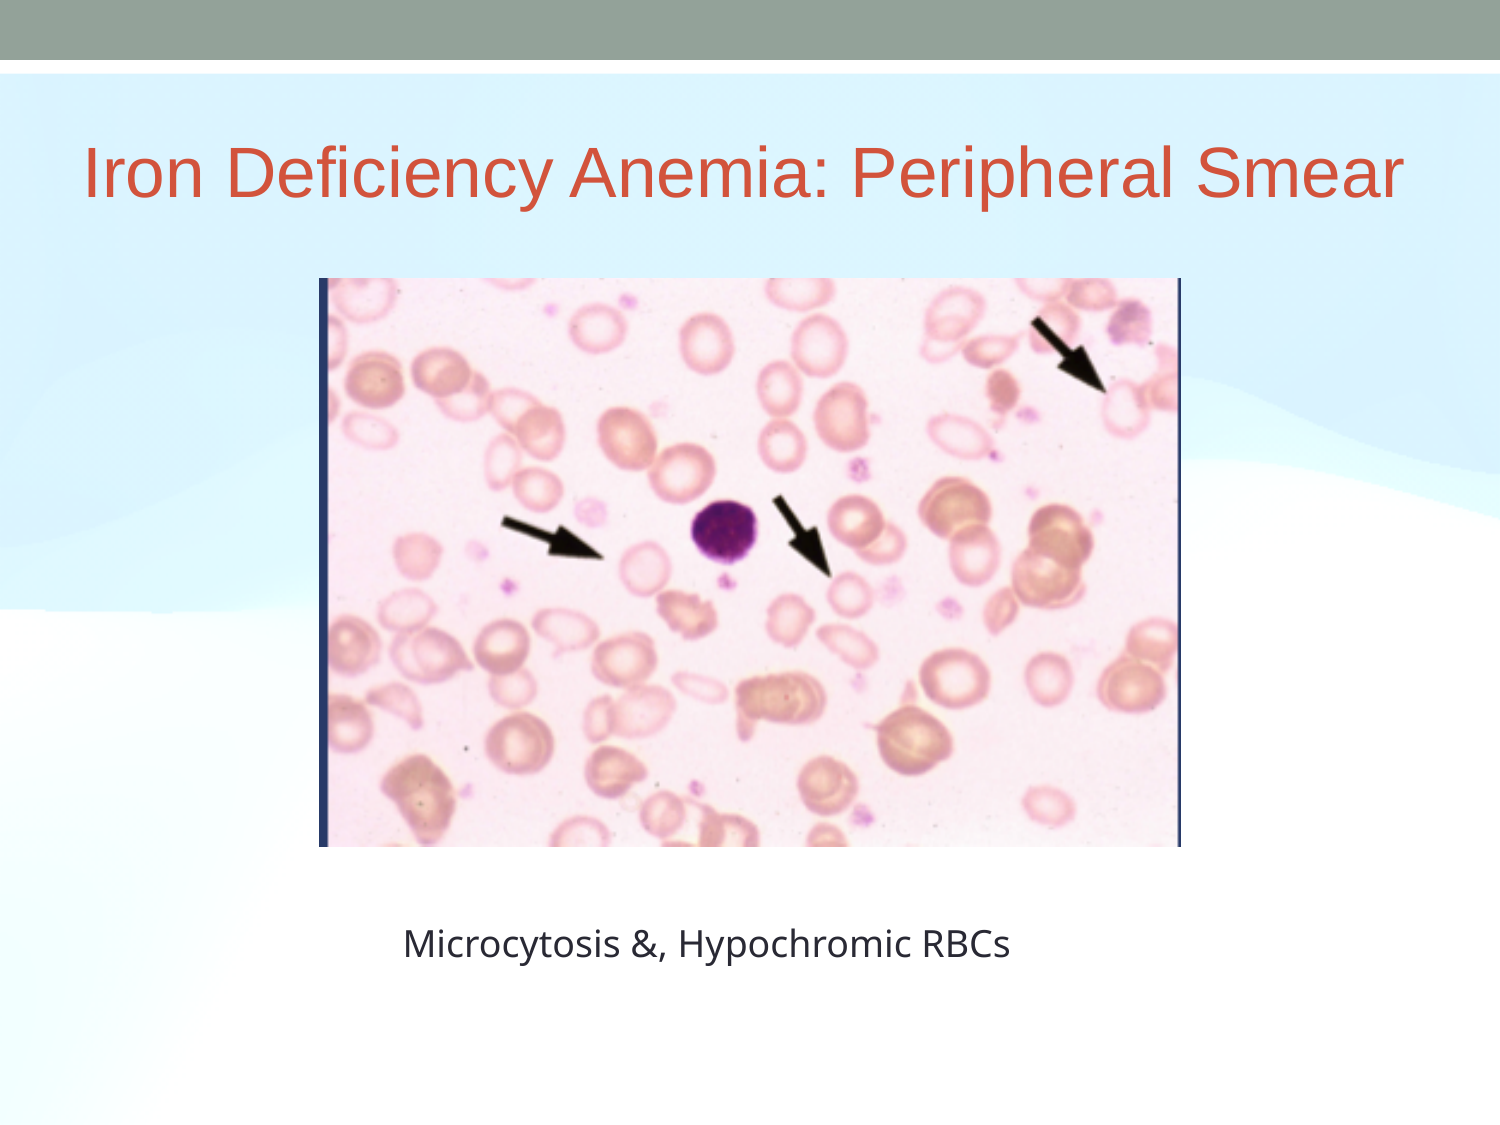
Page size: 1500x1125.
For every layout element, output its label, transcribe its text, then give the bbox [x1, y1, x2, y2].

text_box Microcytosis &, Hypochromic RBCs [394, 912, 1118, 973]
picture [0, 74, 1500, 1125]
title Iron Deficiency Anemia: Peripheral Smear [74, 86, 1426, 251]
